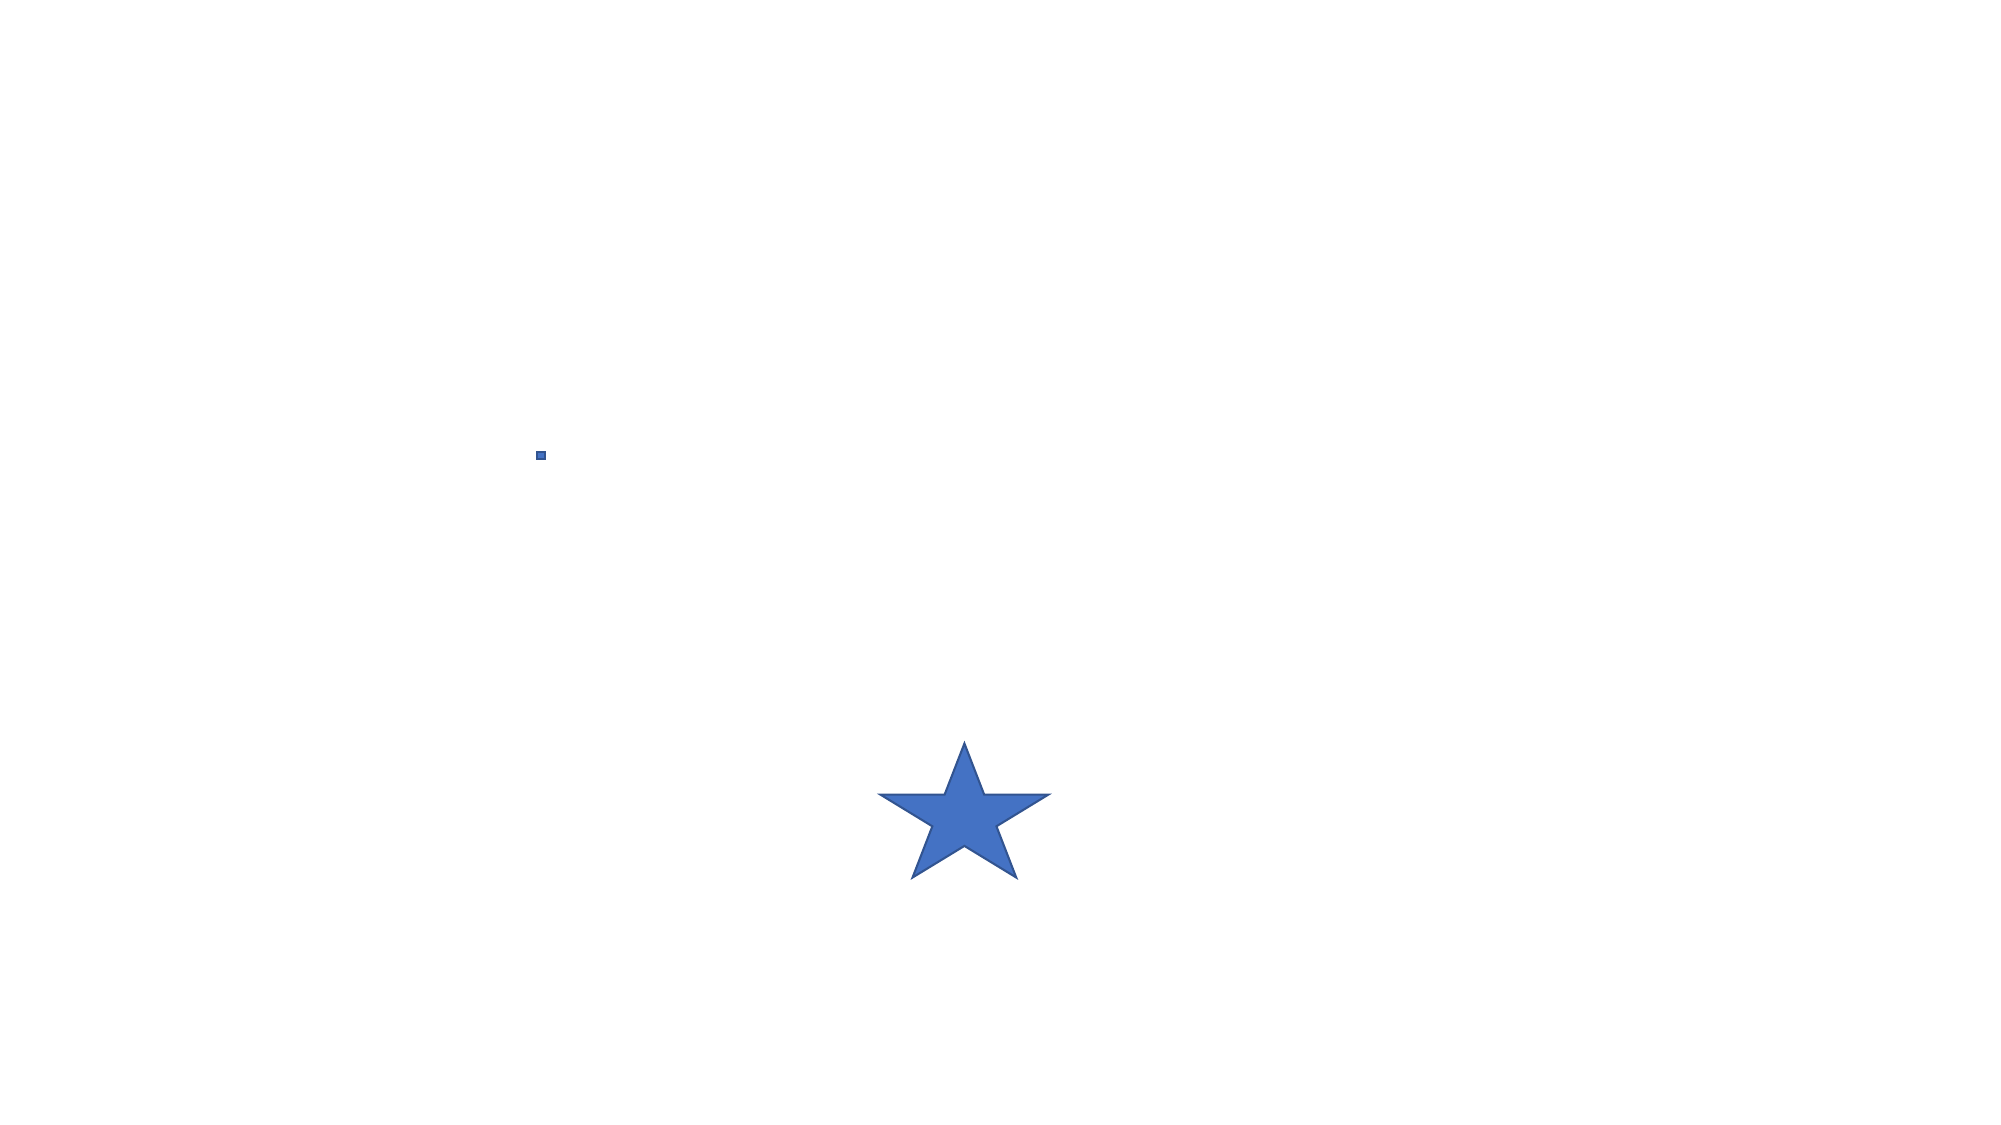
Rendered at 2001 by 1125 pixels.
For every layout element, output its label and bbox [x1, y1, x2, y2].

text_box [876, 740, 1052, 880]
text_box [536, 451, 546, 460]
